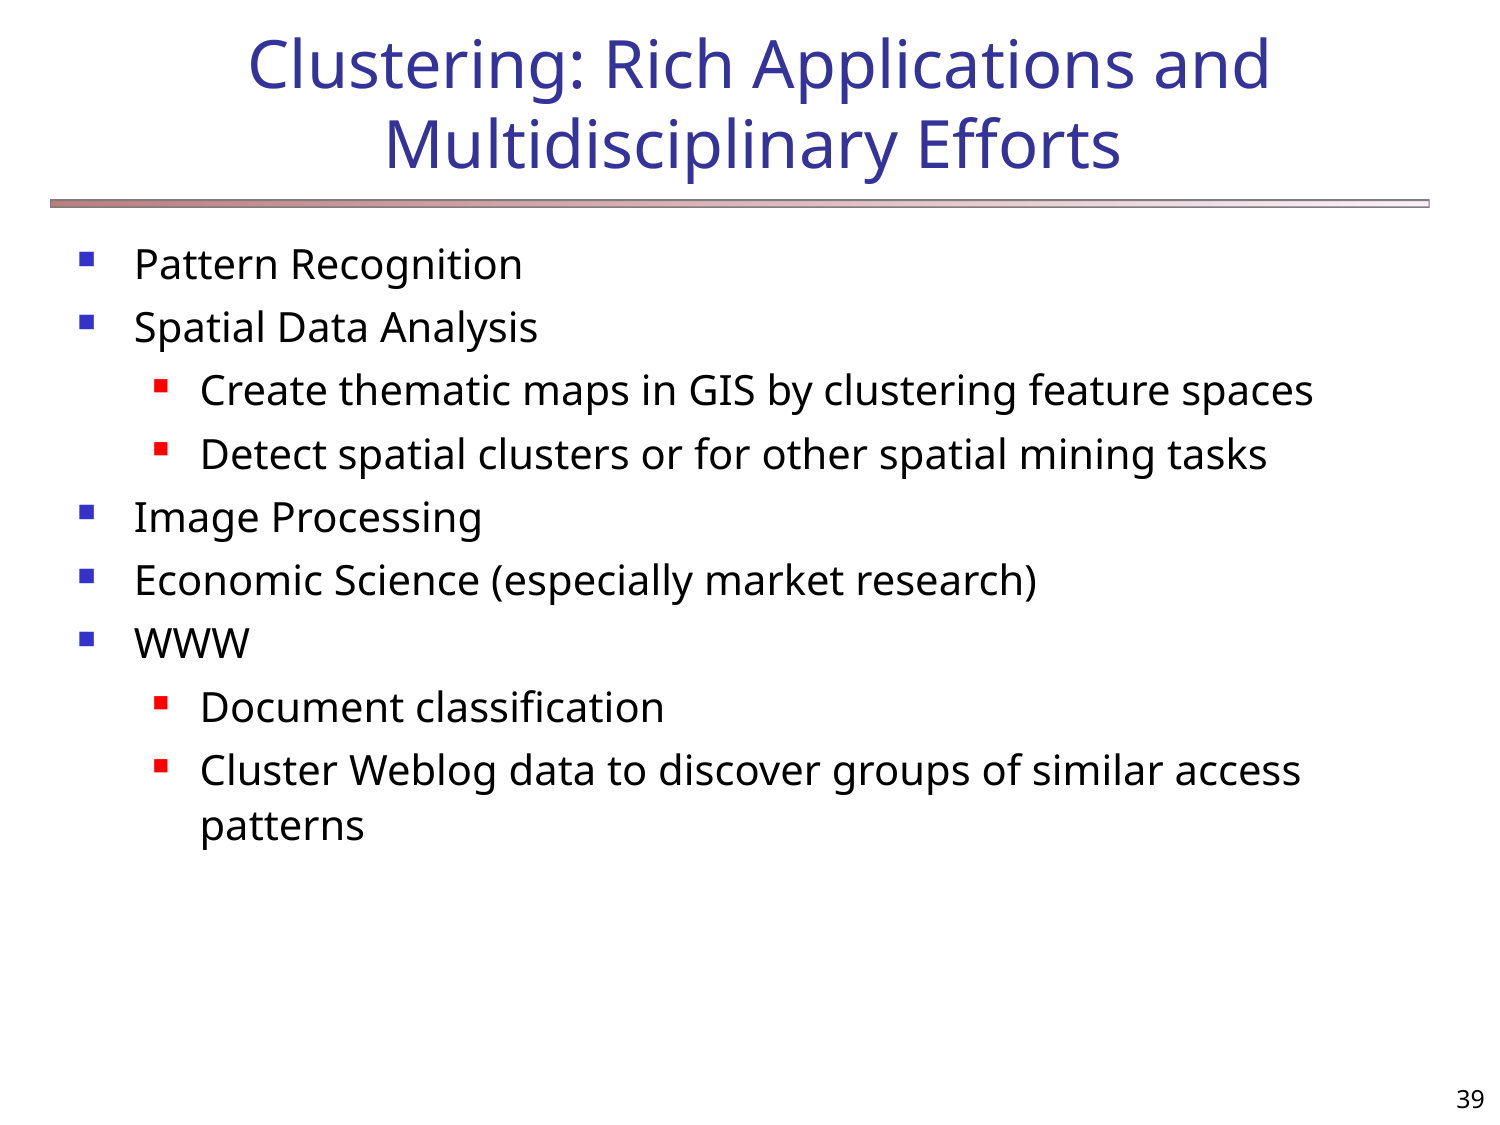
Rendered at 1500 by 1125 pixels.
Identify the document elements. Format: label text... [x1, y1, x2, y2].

title Clustering: Rich Applications and Multidisciplinary Efforts [162, 37, 1360, 167]
slide_number 39 [1187, 1062, 1500, 1125]
list Pattern Recognition Spatial Data Analysis Create thematic maps in GIS by clustering feature spaces Detect spatial clusters or for other spatial mining tasks Image Processing Economic Science (especially market research) WWW Document classification Cluster Weblog data to discover groups of similar access patterns [62, 224, 1463, 1063]
